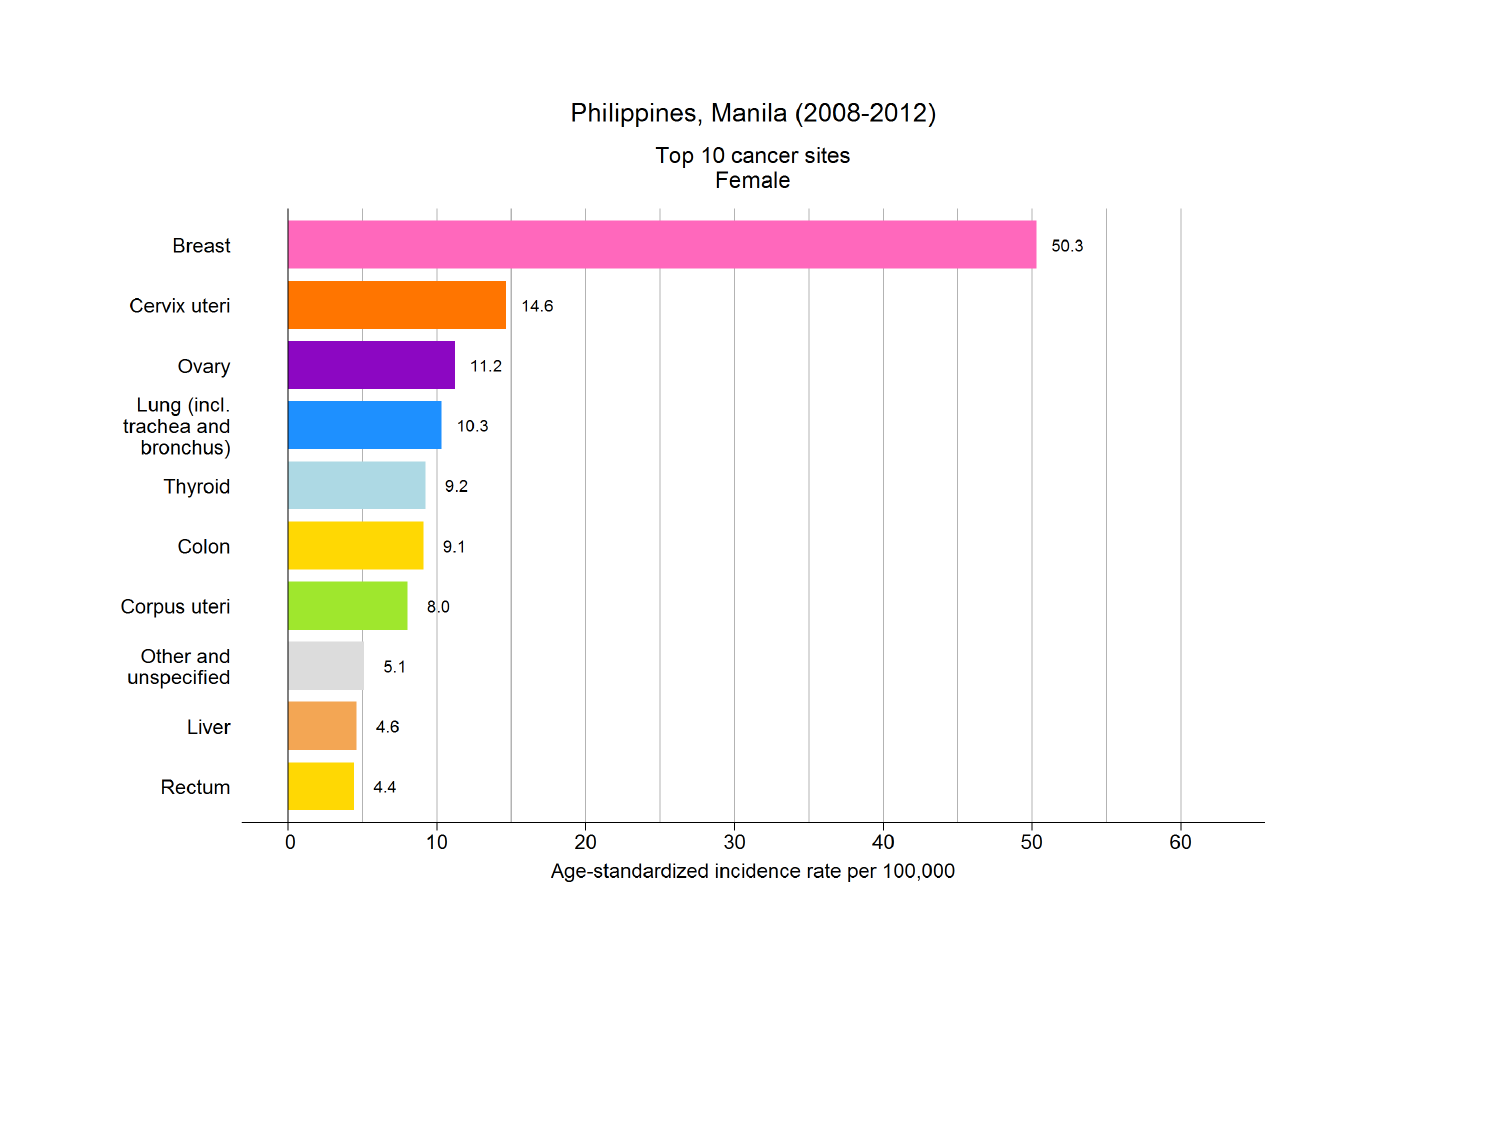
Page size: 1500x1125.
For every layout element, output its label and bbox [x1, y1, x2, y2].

list [91, 67, 1293, 917]
